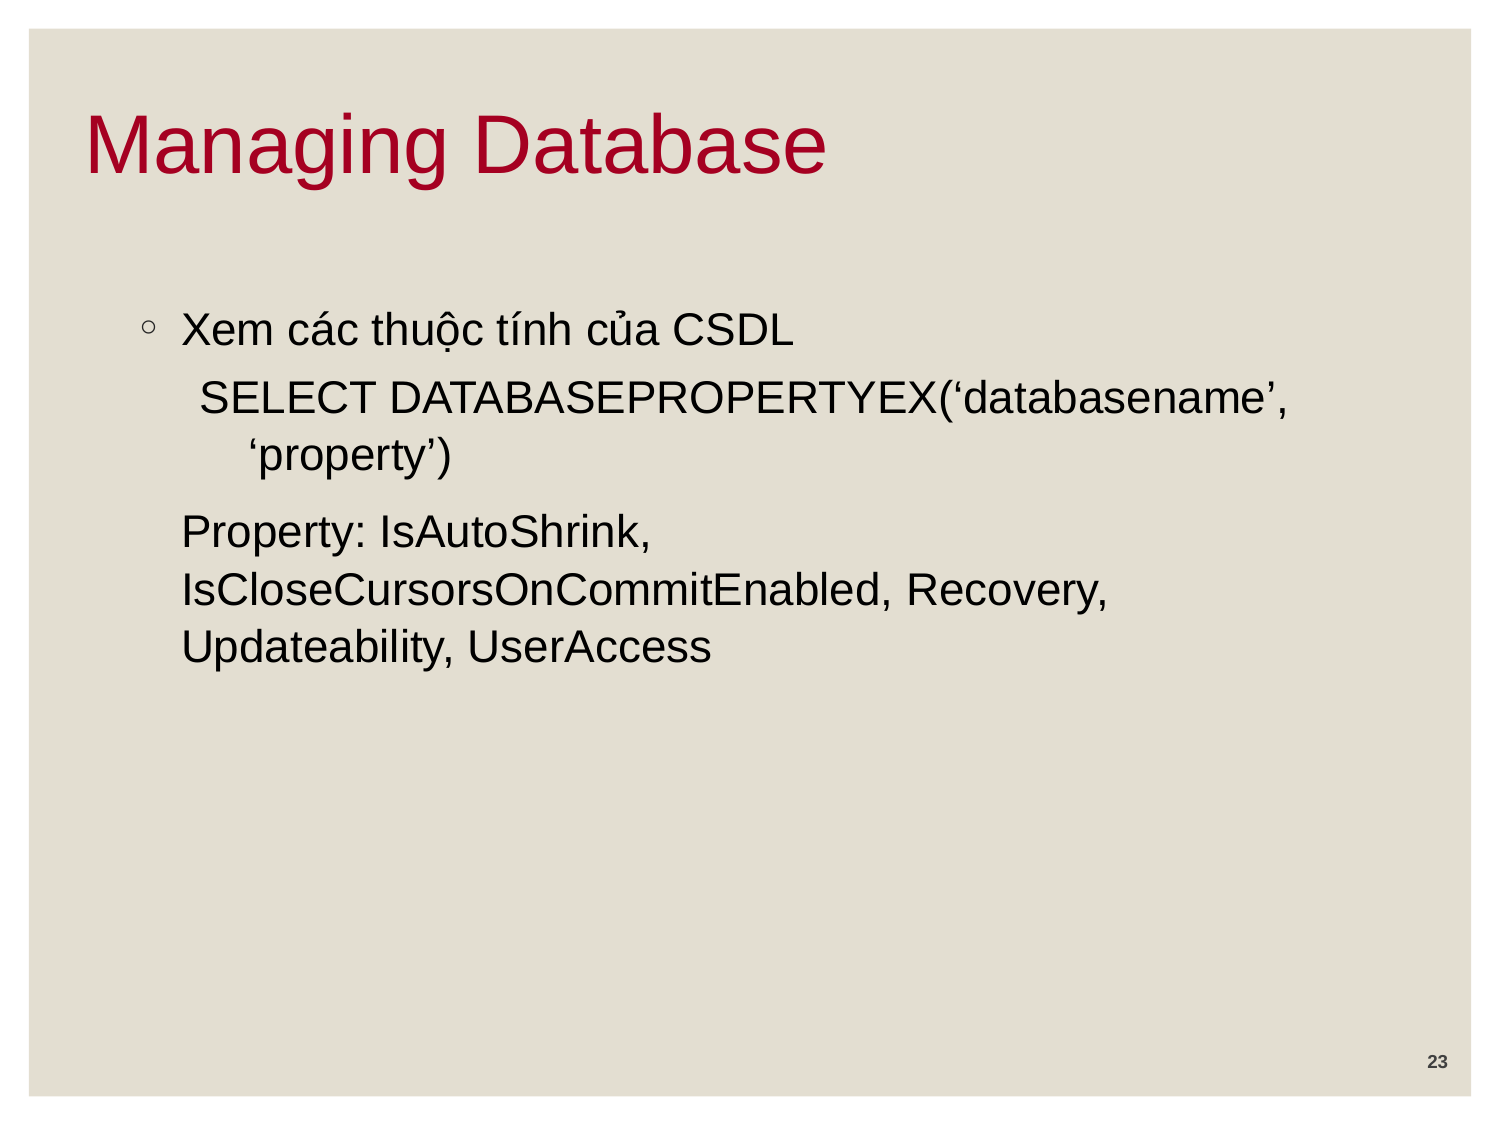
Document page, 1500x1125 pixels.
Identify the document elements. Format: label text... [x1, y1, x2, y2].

title Managing Database [69, 33, 1420, 259]
slide_number 23 [1283, 1035, 1464, 1080]
list Xem các thuộc tính của CSDL SELECT DATABASEPROPERTYEX(‘databasename’, ‘property’) Property: IsAutoShrink, IsCloseCursorsOnCommitEnabled, Recovery, Updateability, UserAccess [120, 289, 1389, 874]
